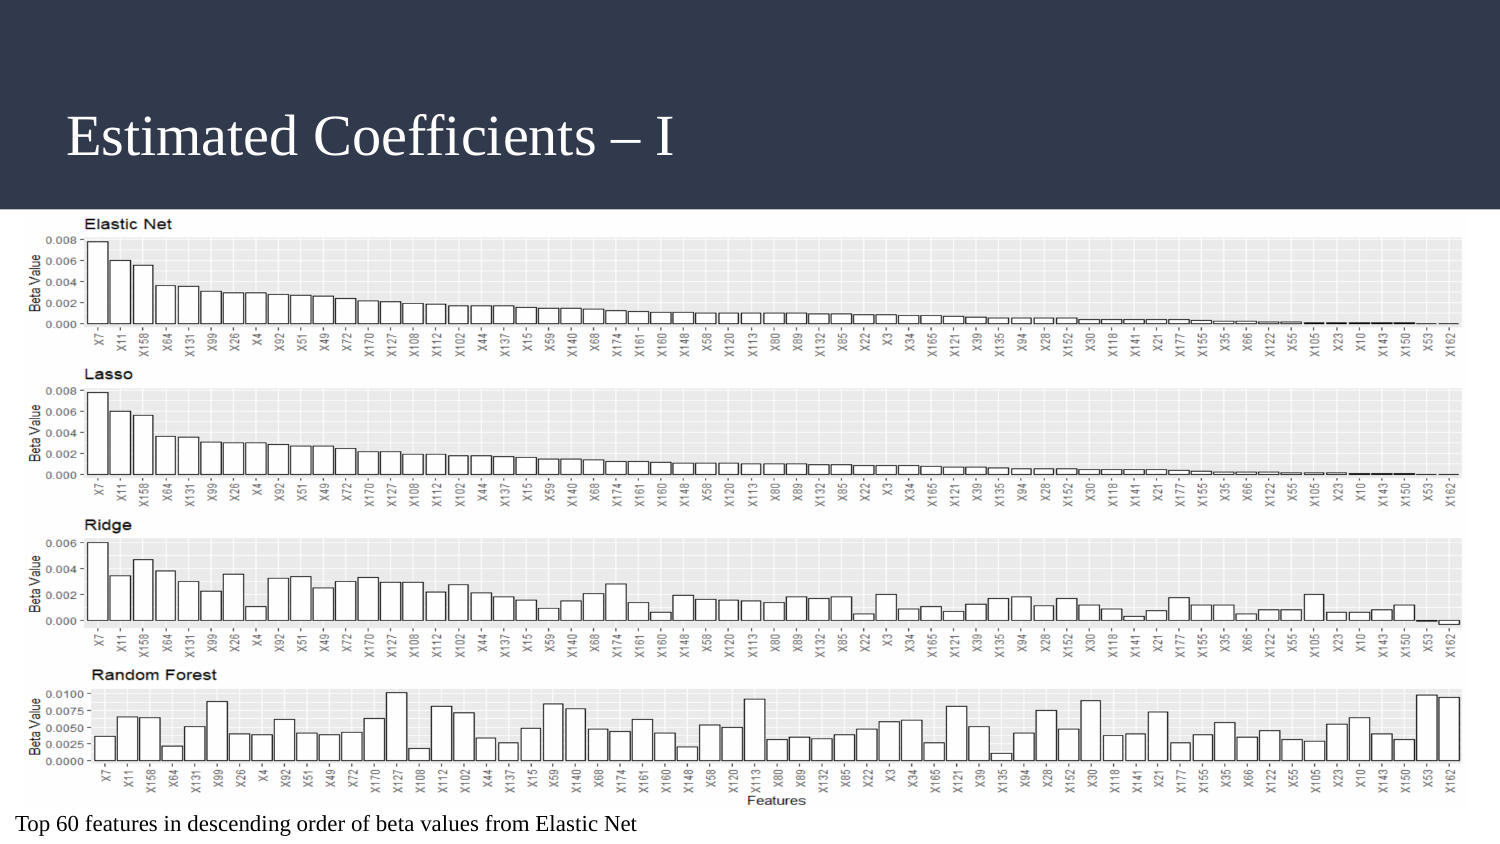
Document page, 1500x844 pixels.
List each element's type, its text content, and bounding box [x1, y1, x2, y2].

text_box Top 60 features in descending order of beta values from Elastic Net [0, 793, 698, 844]
title Estimated Coefficients – I [51, 82, 1449, 185]
picture [23, 216, 1468, 808]
